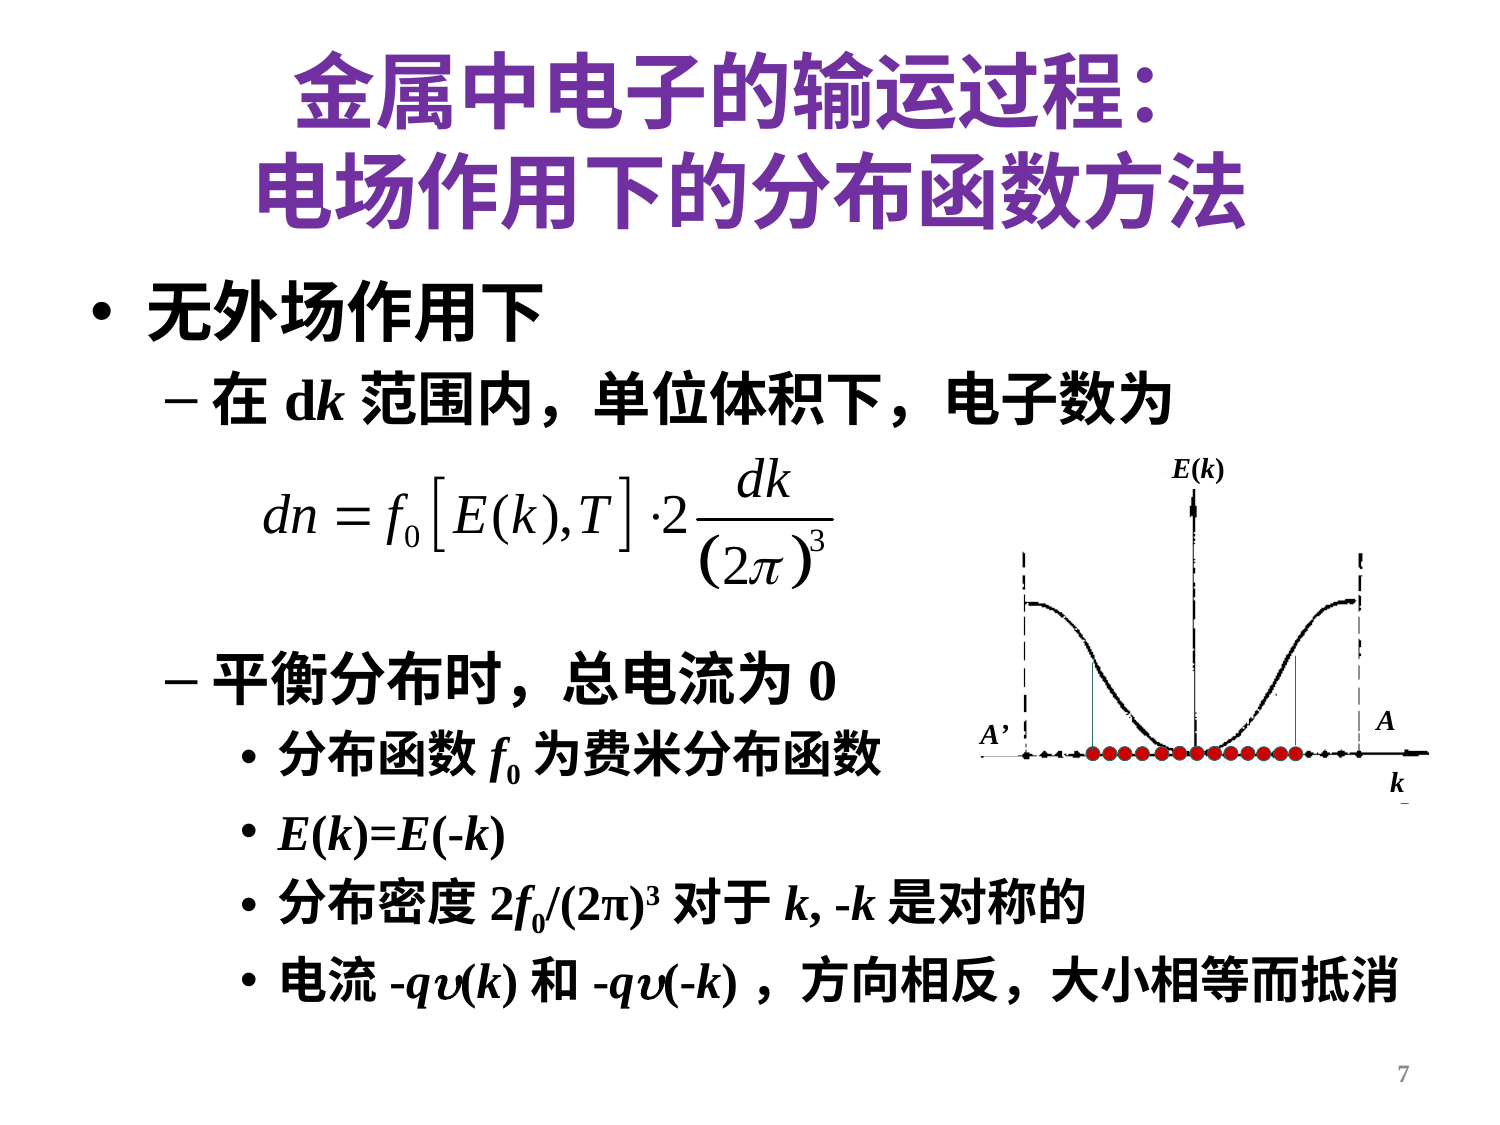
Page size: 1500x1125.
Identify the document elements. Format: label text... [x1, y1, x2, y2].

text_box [253, 444, 845, 618]
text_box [950, 444, 1471, 836]
slide_number 7 [1074, 1042, 1425, 1103]
title 金属中电子的输运过程： 电场作用下的分布函数方法 [75, 45, 1425, 233]
list 无外场作用下 在dk范围内，单位体积下，电子数为 平衡分布时，总电流为0 分布函数f0为费米分布函数 E(k)=E(-k) 分布密度2f0/(2π)3对于k, -k是对称的 电流-q(k)和-q(-k)，方向相反，大小相等而抵消 [75, 262, 1425, 1005]
